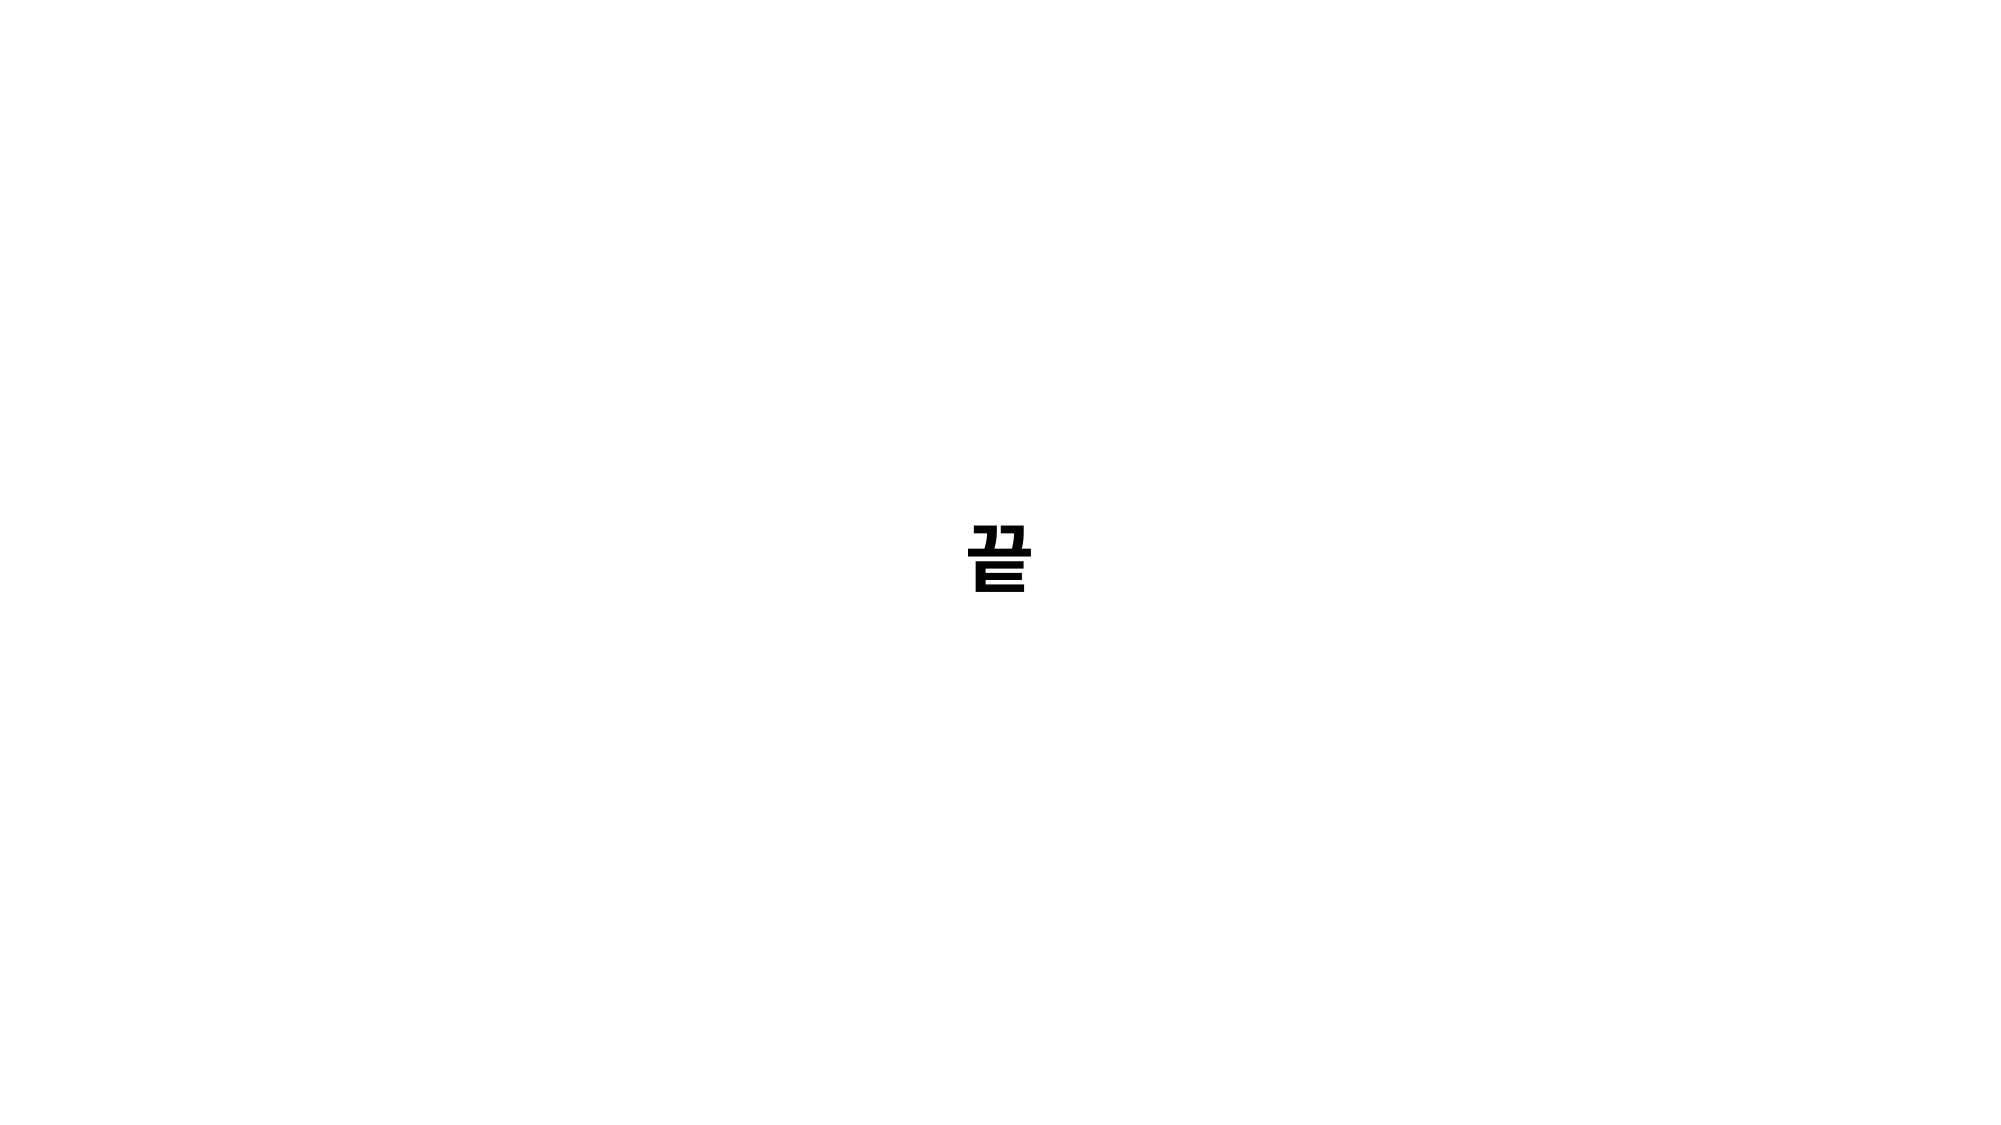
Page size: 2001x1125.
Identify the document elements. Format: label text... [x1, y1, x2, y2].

text_box 끝 [950, 511, 1050, 614]
